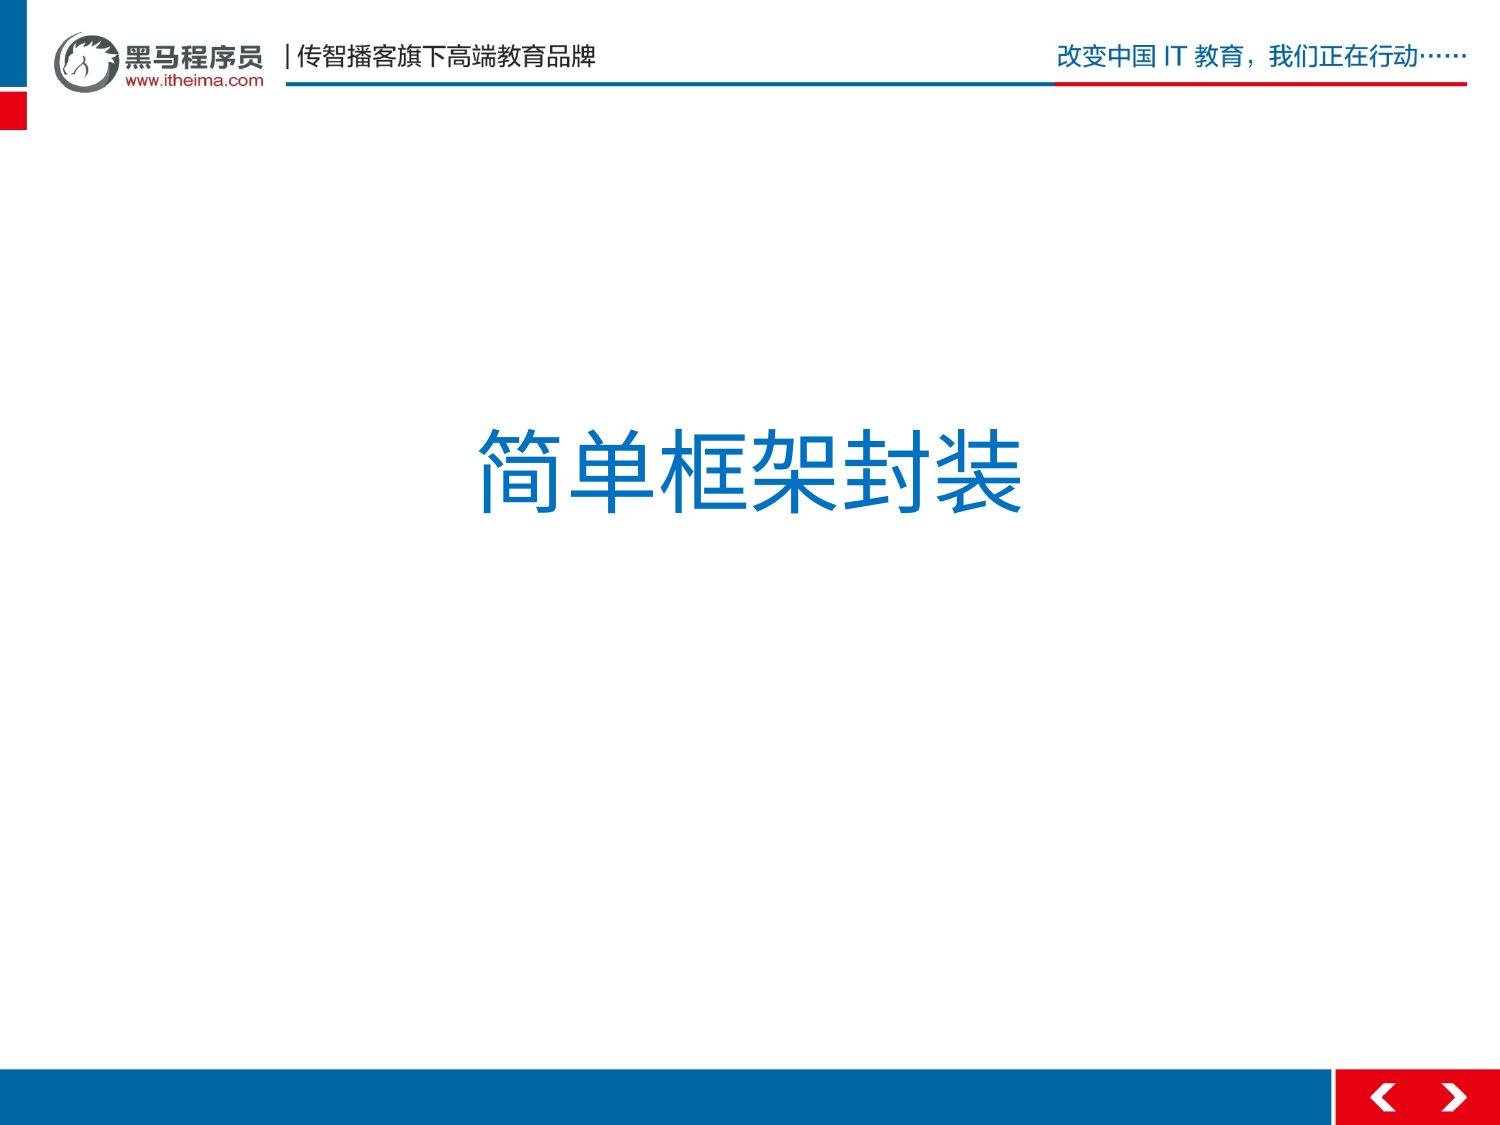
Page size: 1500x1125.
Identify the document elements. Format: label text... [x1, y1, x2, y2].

title 简单框架封装 [112, 349, 1388, 591]
picture [0, 0, 1500, 1125]
